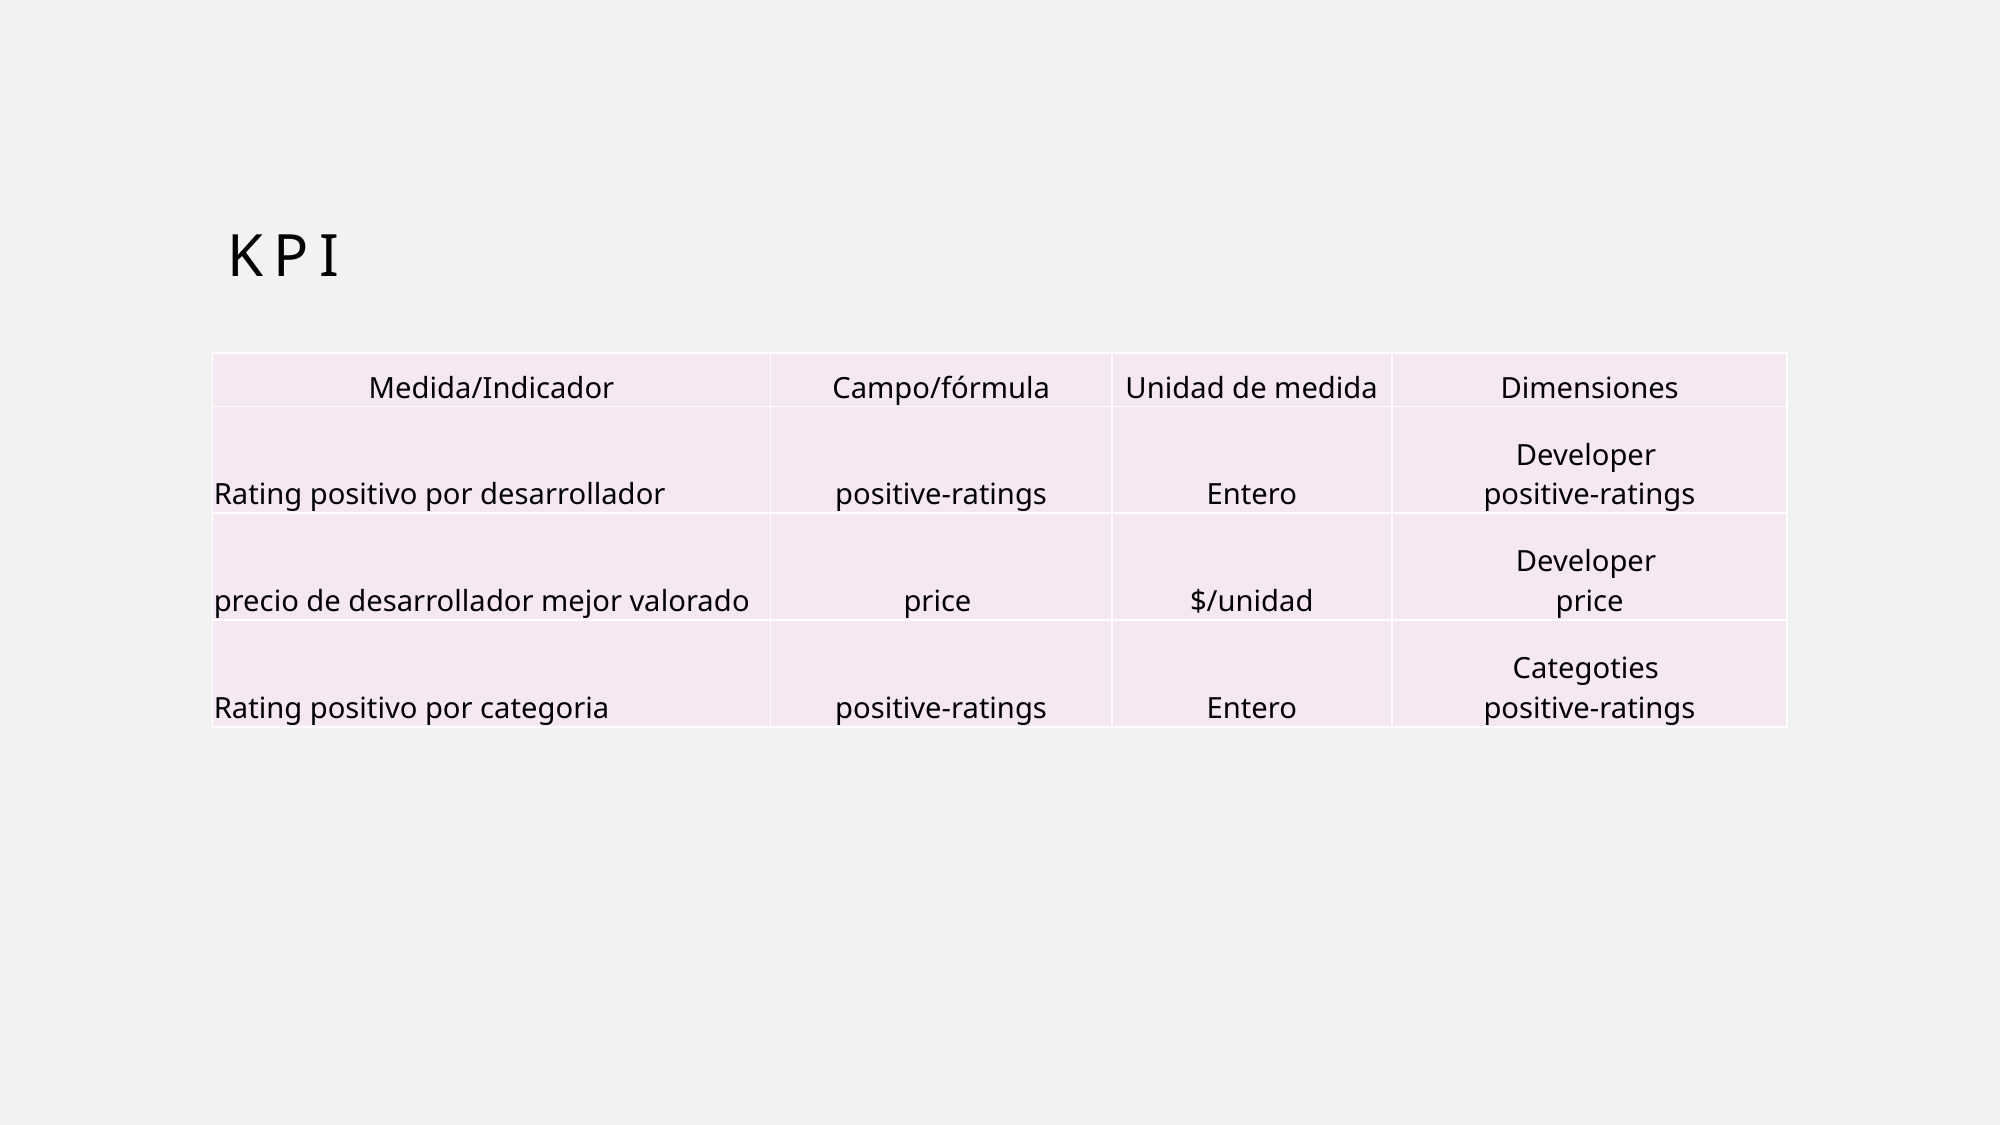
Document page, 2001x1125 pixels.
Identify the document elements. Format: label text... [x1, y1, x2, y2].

table_header Medida/Indicador [213, 354, 770, 406]
table_cell Rating positivo por desarrollador [213, 407, 770, 512]
table_cell positive-ratings [771, 621, 1111, 726]
table_cell price [771, 514, 1111, 619]
table_header Unidad de medida [1113, 354, 1391, 406]
table_cell Developer positive-ratings [1393, 407, 1786, 512]
table_cell Developer price [1393, 514, 1786, 619]
table_cell Categoties positive-ratings [1393, 621, 1786, 726]
table_header Dimensiones [1393, 354, 1786, 406]
table_cell Rating positivo por categoria [213, 621, 770, 726]
table_cell $/unidad [1113, 514, 1391, 619]
title kpi [212, 138, 1788, 352]
table_cell positive-ratings [771, 407, 1111, 512]
table_header Campo/fórmula [771, 354, 1111, 406]
table_cell precio de desarrollador mejor valorado [213, 514, 770, 619]
table_cell Entero [1113, 621, 1391, 726]
table_cell Entero [1113, 407, 1391, 512]
